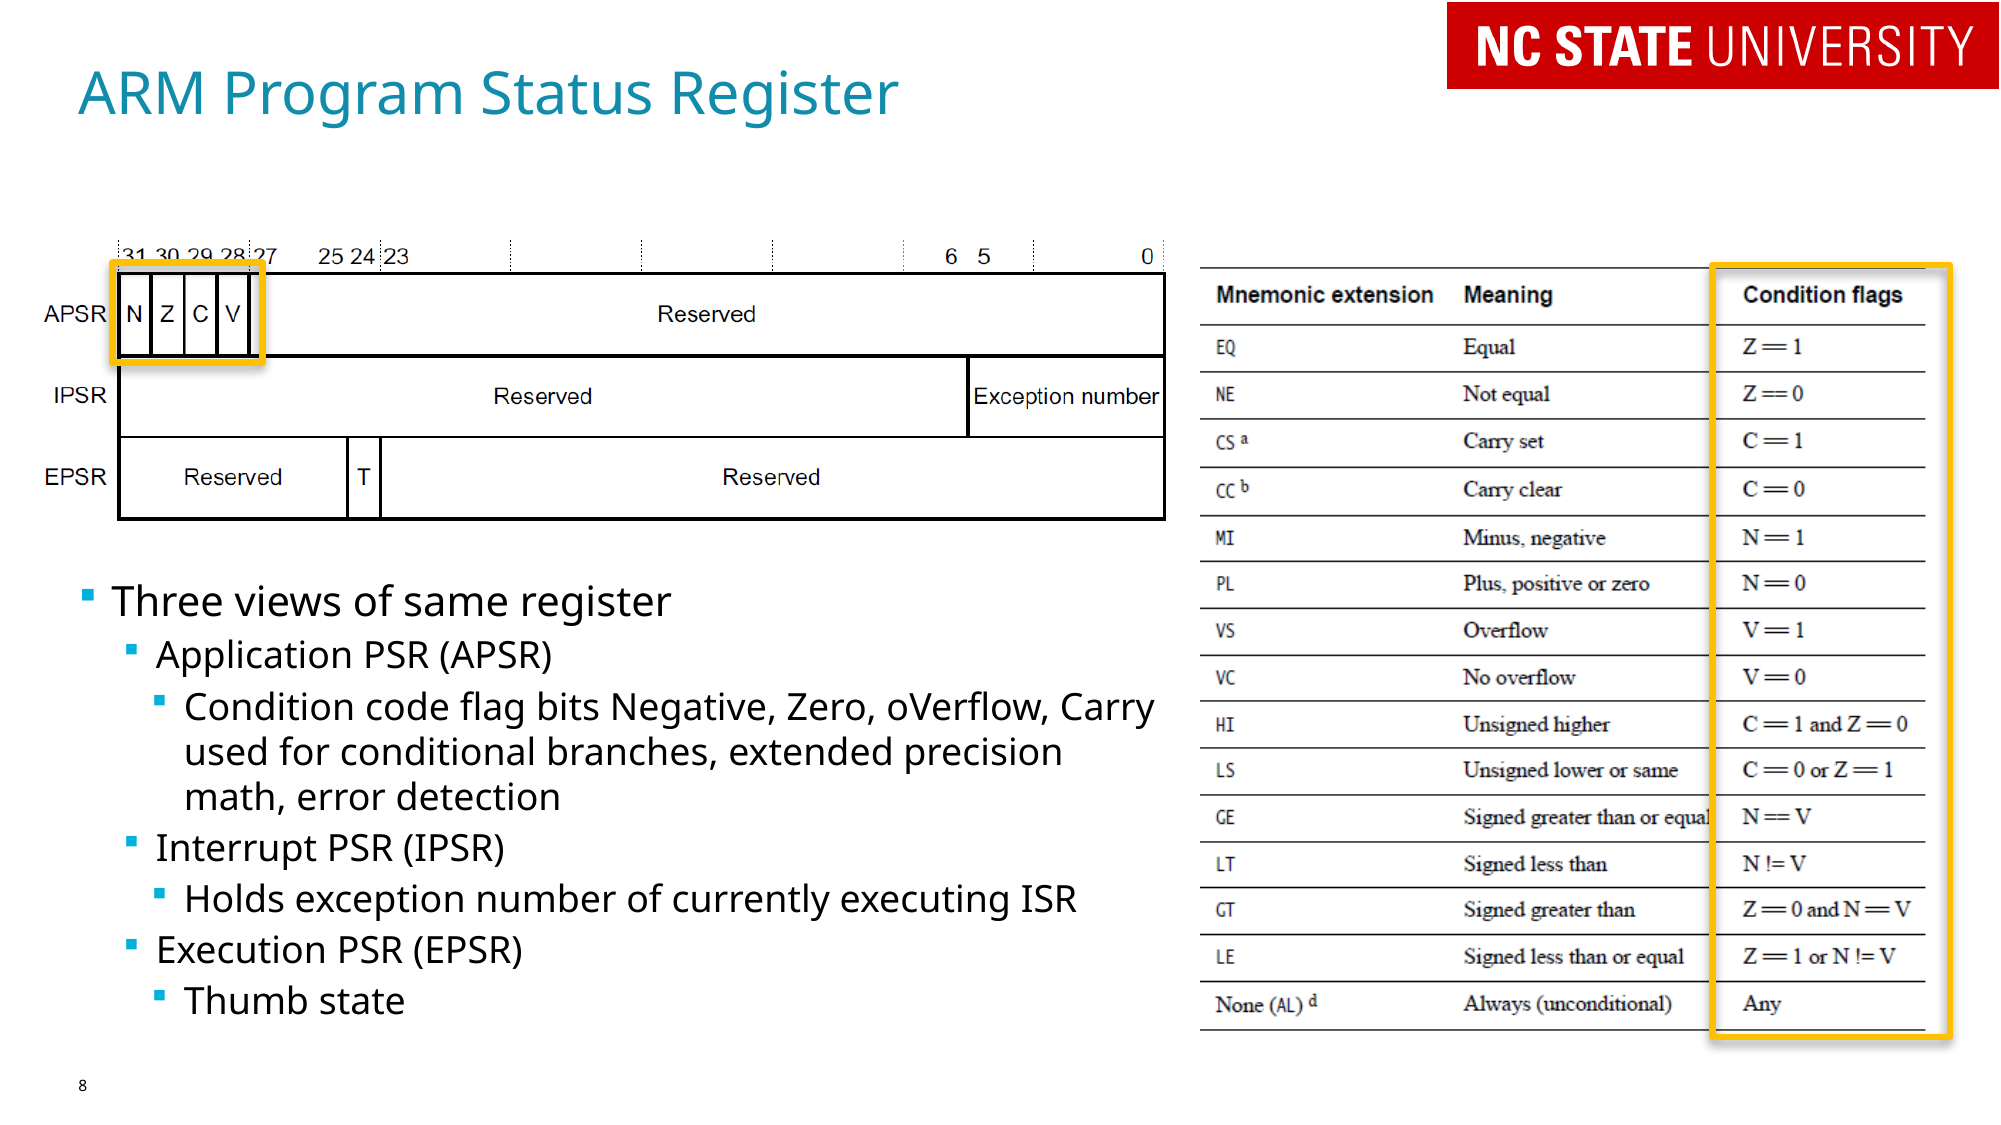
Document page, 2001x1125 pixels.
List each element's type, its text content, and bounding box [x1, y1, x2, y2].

picture [1447, 2, 1999, 89]
picture [24, 237, 1177, 526]
text_box [1943, 264, 1951, 1038]
title ARM Program Status Register [78, 55, 1910, 150]
picture [1199, 256, 1937, 1038]
list Three views of same register Application PSR (APSR) Condition code flag bits Negative, Zero, oVerflow, Carry used for conditional branches, extended precision math, error detection Interrupt PSR (IPSR) Holds exception number of currently executing ISR Execution PSR (EPSR) Thumb state [78, 575, 1176, 1125]
